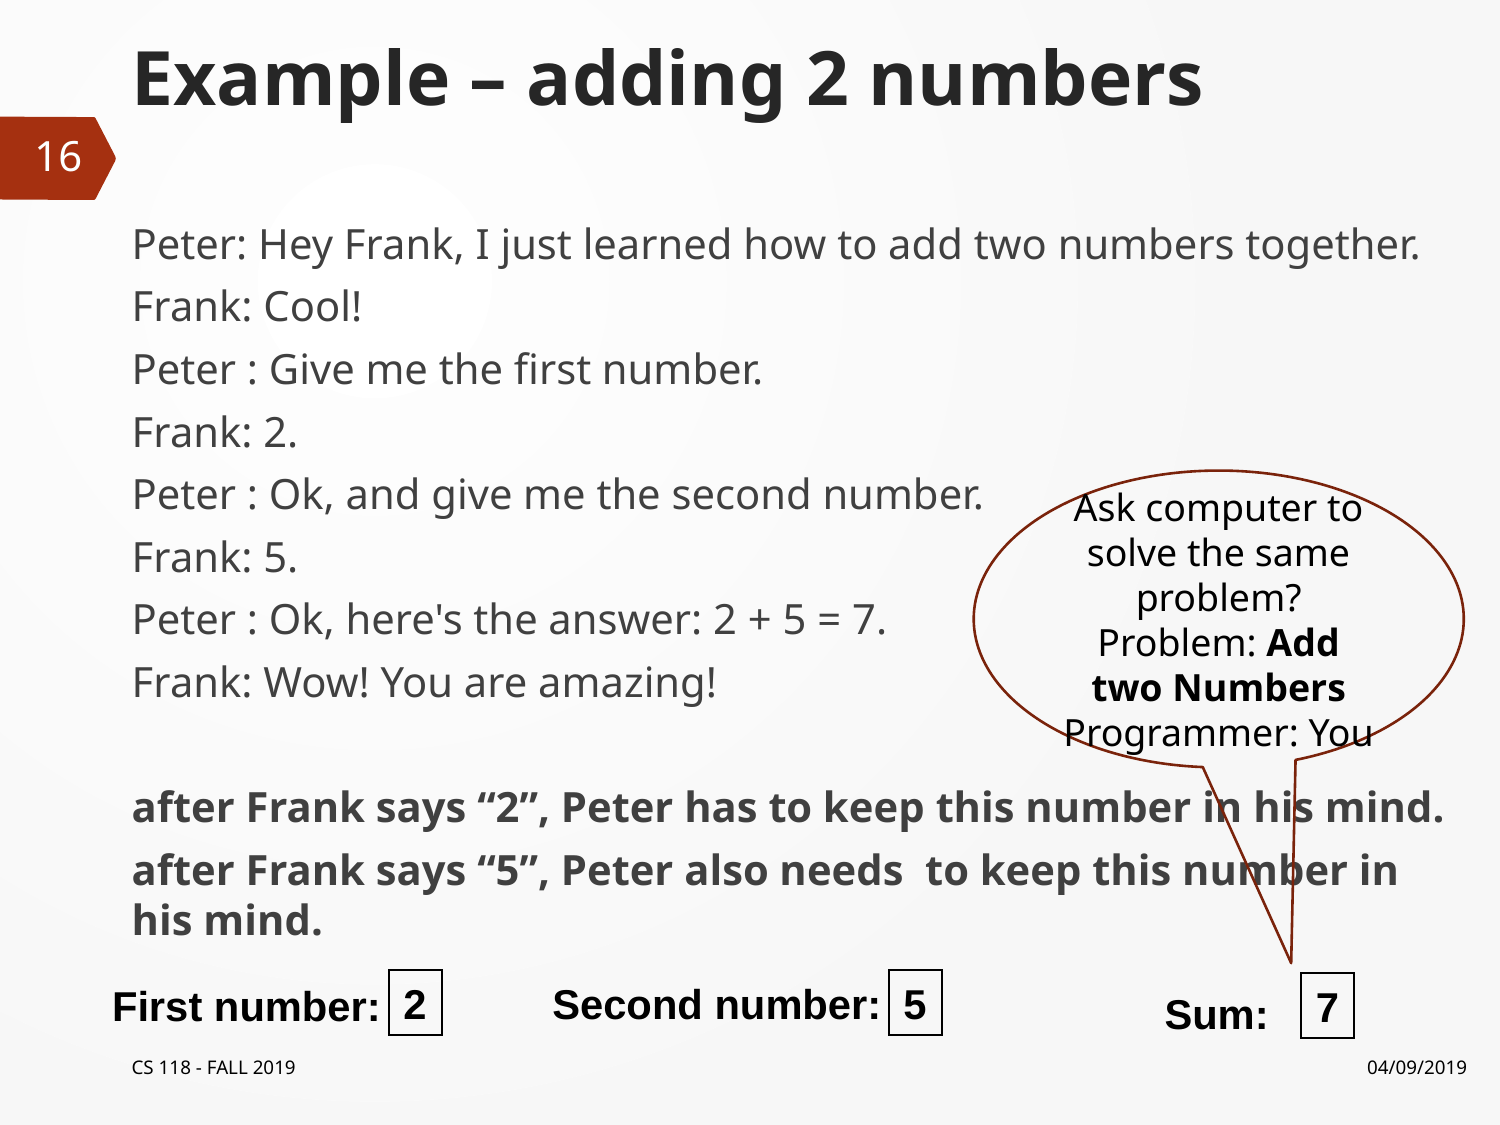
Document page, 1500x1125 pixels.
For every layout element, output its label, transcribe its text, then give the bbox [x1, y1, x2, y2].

text_box Second number: [537, 970, 900, 1035]
text_box Sum: [1149, 980, 1288, 1045]
text_box 7 [1301, 972, 1355, 1037]
text_box Ask computer to solve the same problem? Problem: Add two Numbers Programmer: You [972, 469, 1466, 965]
slide_number 16 [1, 128, 98, 189]
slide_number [1260, 1037, 1483, 1098]
list Peter: Hey Frank, I just learned how to add two numbers together. Frank: Cool! Peter : Give me the first number. Frank: 2. Peter : Ok, and give me the second number. Frank: 5. Peter : Ok, here's the answer: 2 + 5 = 7. Frank: Wow! You are amazing! after Frank says “2”, Peter has to keep this number in his mind. after Frank says “5”, Peter also needs to keep this number in his mind. [116, 210, 1483, 1029]
text_box 5 [900, 970, 942, 1035]
text_box First number: [97, 972, 396, 1037]
text_box 2 [388, 970, 442, 1035]
footer CS 118 - FALL 2019 [116, 1037, 1139, 1098]
title Example – adding 2 numbers [116, 23, 1483, 158]
